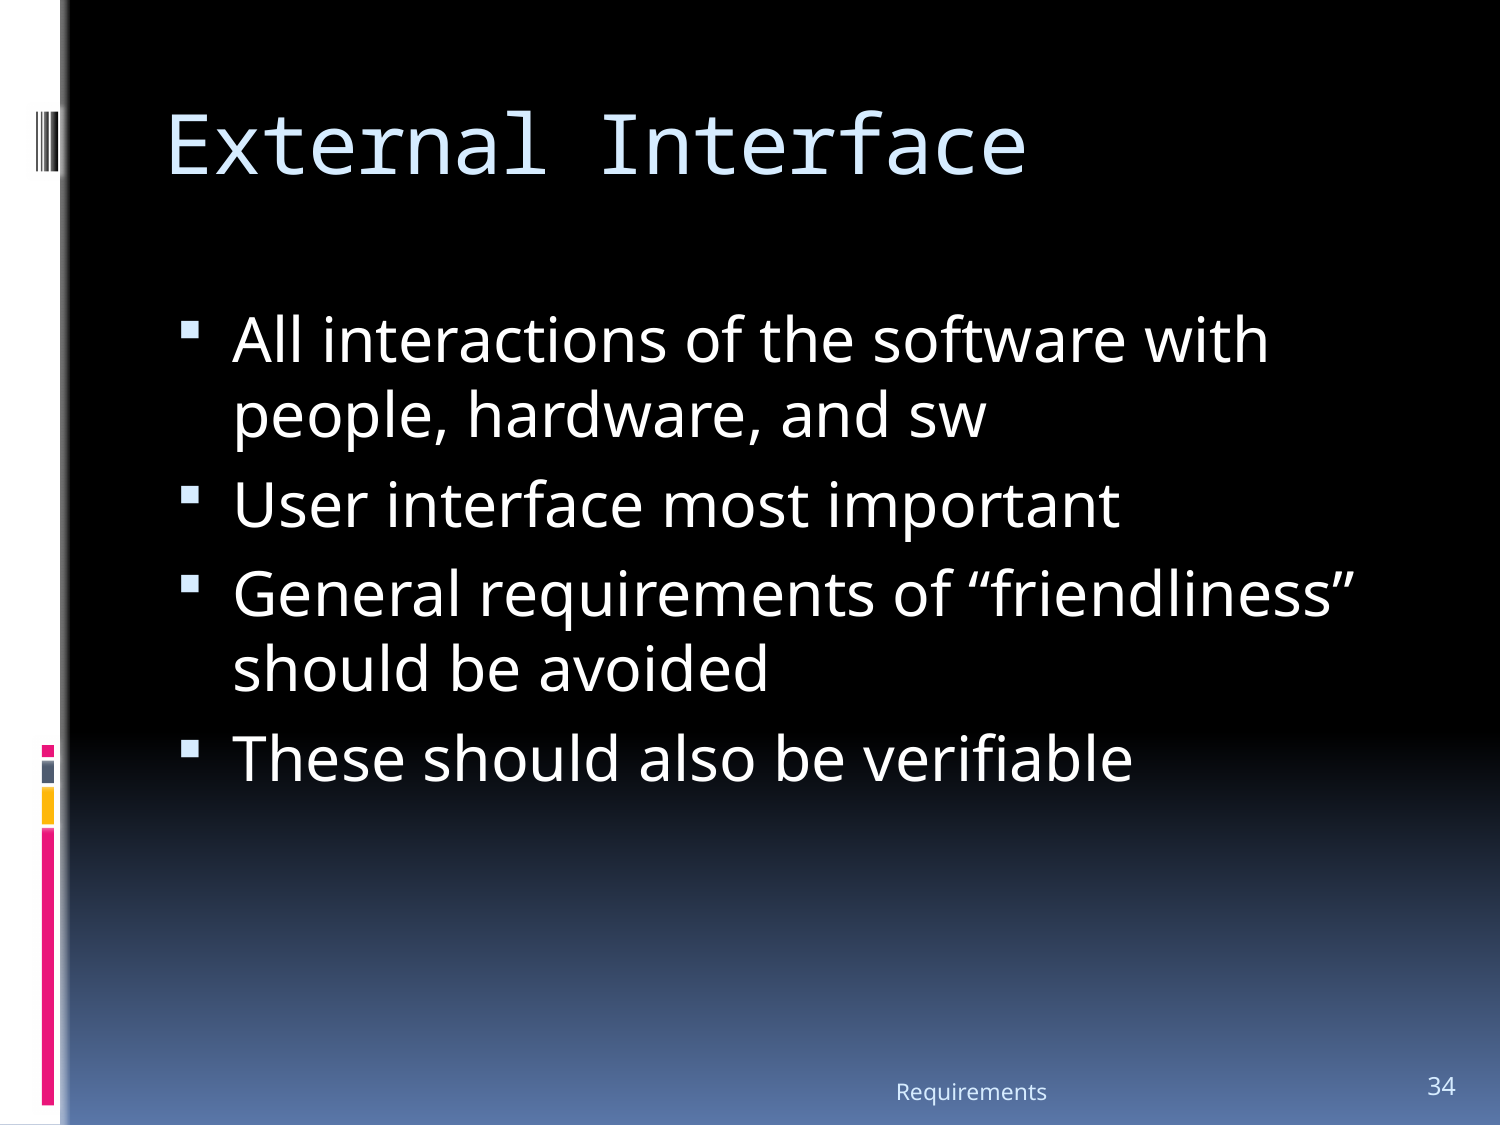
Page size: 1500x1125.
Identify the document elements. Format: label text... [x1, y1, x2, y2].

list All interactions of the software with people, hardware, and sw User interface most important General requirements of “friendliness” should be avoided These should also be verifiable [150, 292, 1425, 1043]
slide_number 34 [1412, 1052, 1488, 1113]
footer Requirements [150, 1052, 1063, 1113]
title External Interface [150, 84, 1425, 235]
